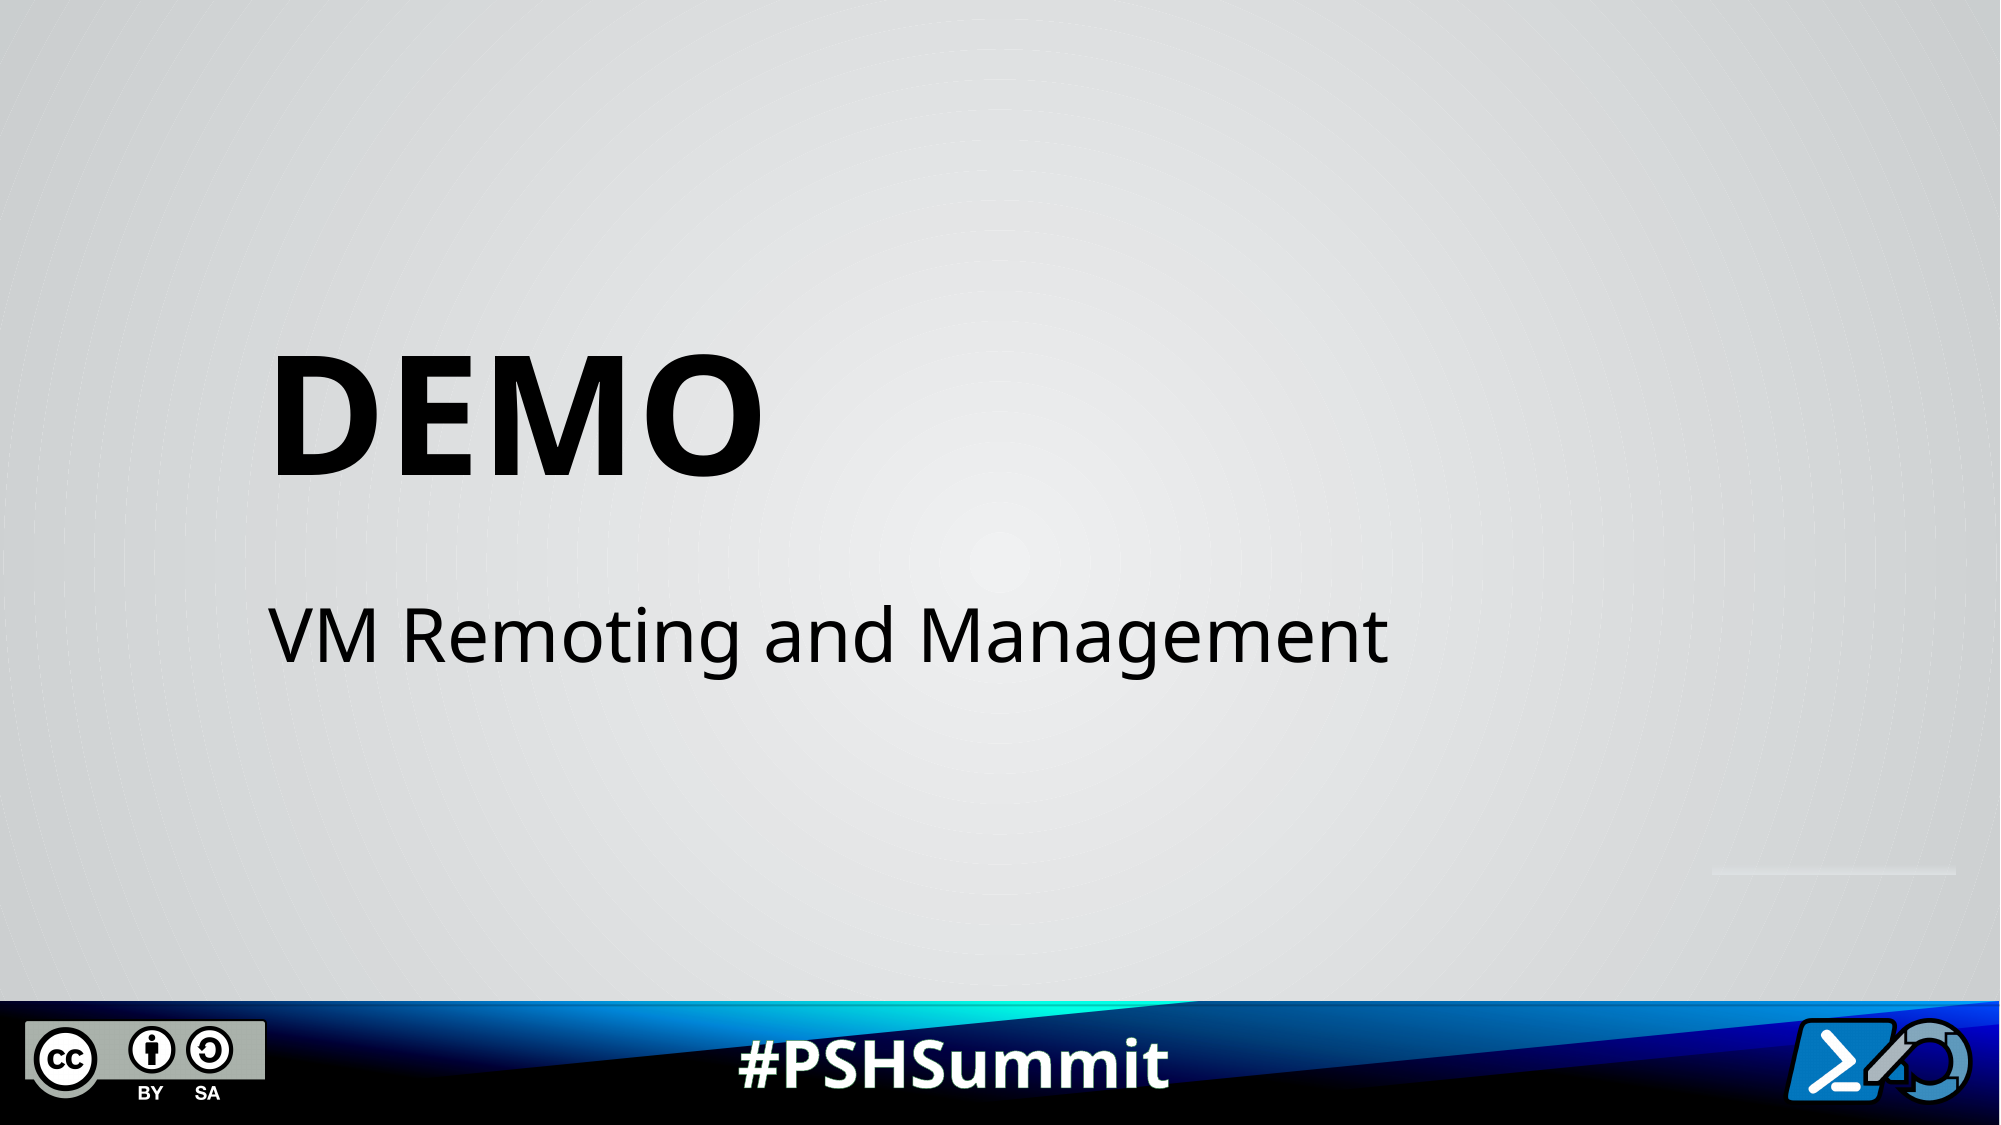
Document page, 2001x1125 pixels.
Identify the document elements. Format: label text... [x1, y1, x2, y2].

list VM Remoting and Management [253, 562, 1598, 898]
picture [0, 1001, 1999, 1125]
